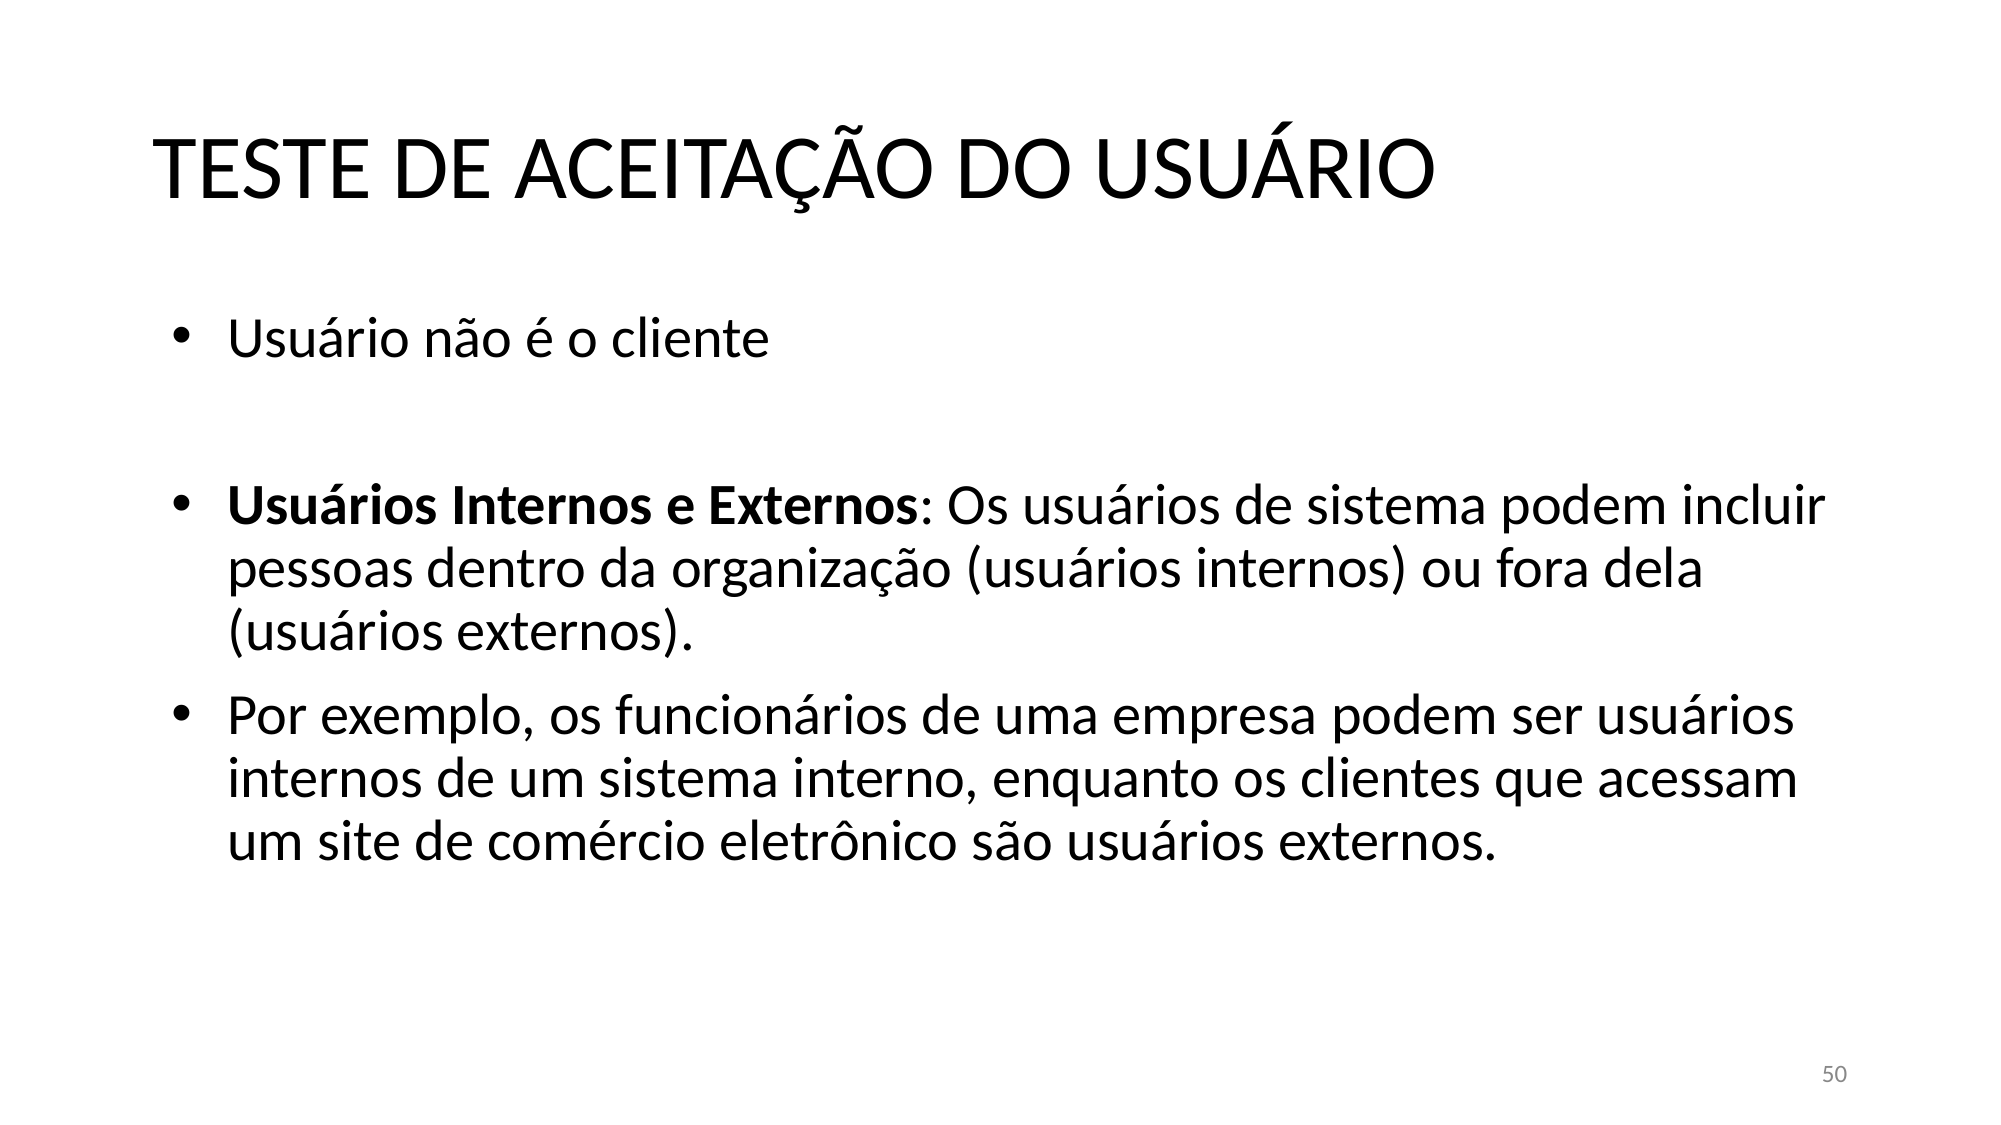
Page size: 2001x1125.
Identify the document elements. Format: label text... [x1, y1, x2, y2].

slide_number 50 [1412, 1042, 1863, 1103]
list Usuário não é o cliente Usuários Internos e Externos: Os usuários de sistema podem incluir pessoas dentro da organização (usuários internos) ou fora dela (usuários externos). Por exemplo, os funcionários de uma empresa podem ser usuários internos de um sistema interno, enquanto os clientes que acessam um site de comércio eletrônico são usuários externos. [137, 299, 1863, 1014]
title TESTE DE ACEITAÇÃO DO USUÁRIO [137, 59, 1863, 278]
